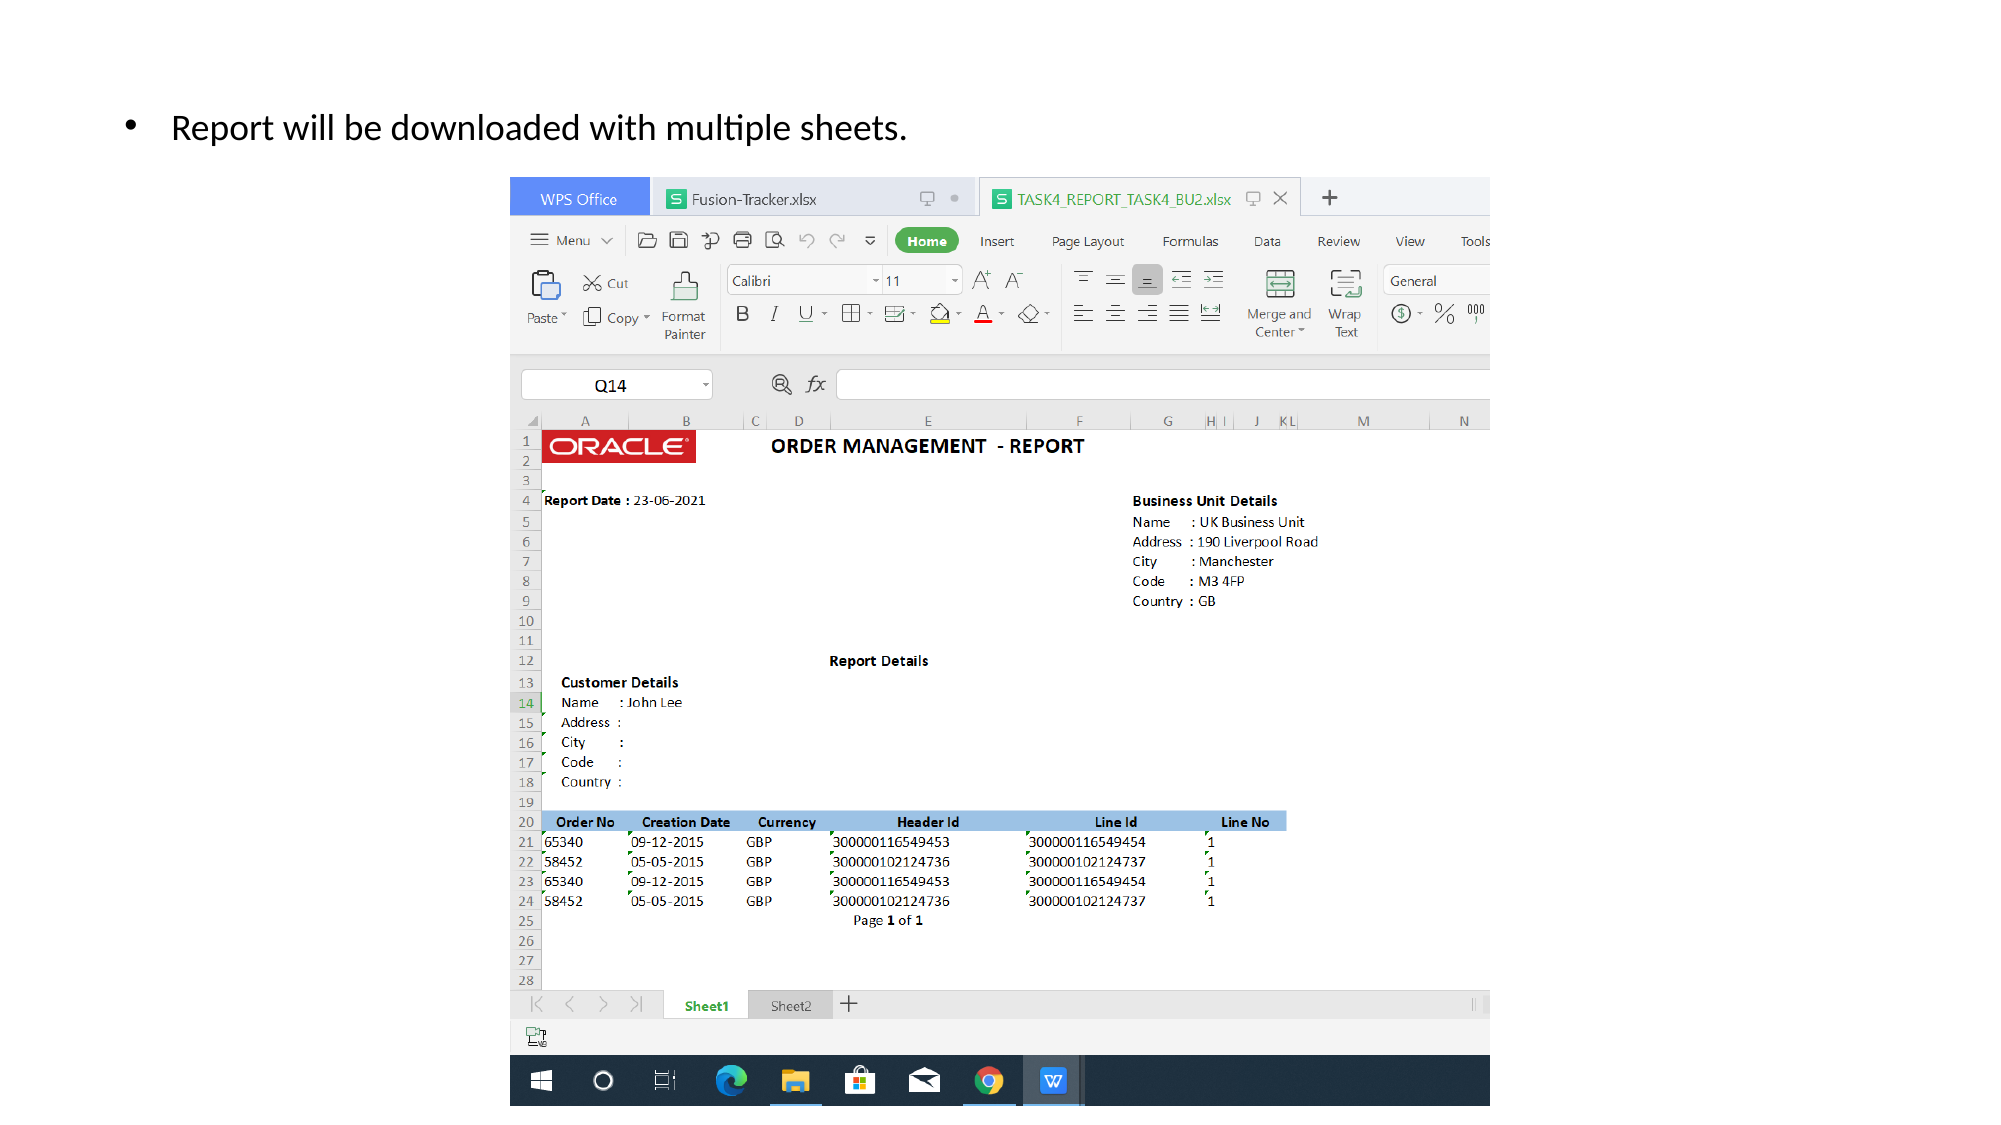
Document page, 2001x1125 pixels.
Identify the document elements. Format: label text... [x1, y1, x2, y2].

text_box Report will be downloaded with multiple sheets. [109, 95, 925, 155]
picture [510, 177, 1490, 1106]
